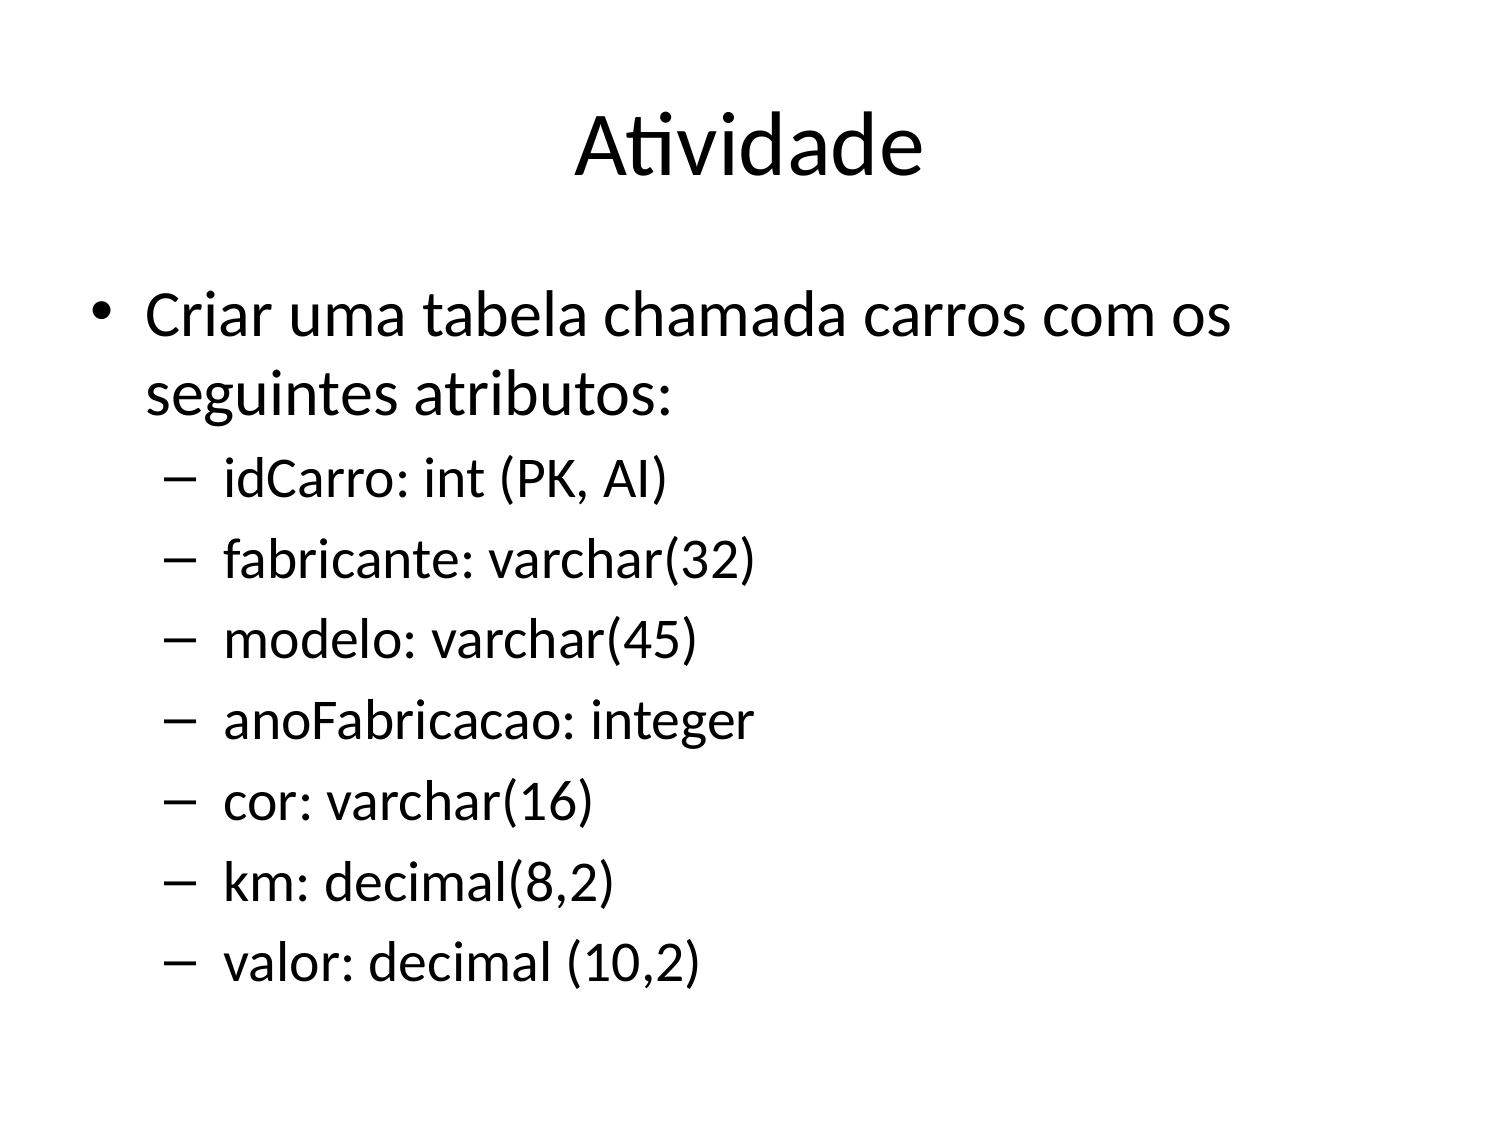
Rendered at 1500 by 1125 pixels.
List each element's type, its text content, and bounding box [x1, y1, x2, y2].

list Criar uma tabela chamada carros com os seguintes atributos: idCarro: int (PK, AI) fabricante: varchar(32) modelo: varchar(45) anoFabricacao: integer cor: varchar(16) km: decimal(8,2) valor: decimal (10,2) [75, 262, 1425, 1005]
title Atividade [75, 45, 1425, 233]
